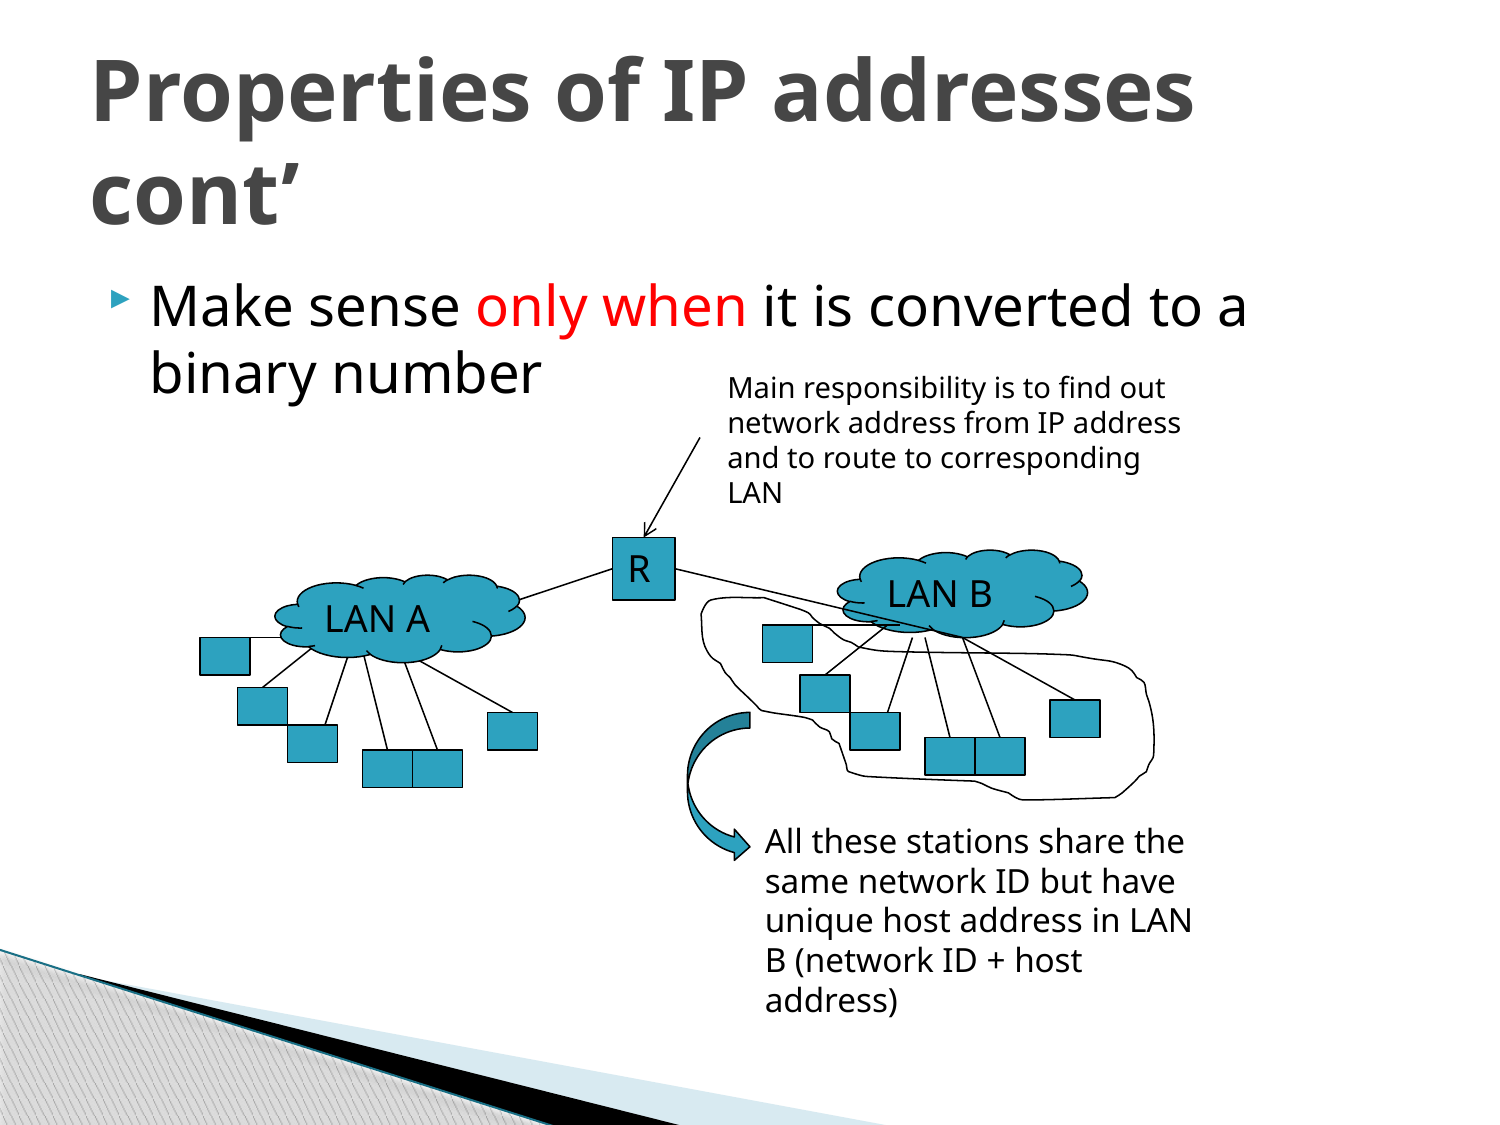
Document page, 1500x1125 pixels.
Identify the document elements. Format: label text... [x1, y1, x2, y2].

text_box LAN B [848, 550, 1088, 638]
text_box [701, 606, 1155, 800]
text_box [200, 637, 250, 675]
text_box [362, 750, 412, 788]
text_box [621, 459, 723, 516]
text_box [299, 674, 376, 701]
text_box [830, 618, 882, 682]
text_box [487, 712, 538, 750]
text_box LAN A [286, 575, 526, 663]
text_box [324, 687, 426, 713]
title Properties of IP addresses cont’ [75, 45, 1425, 233]
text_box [424, 624, 488, 738]
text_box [862, 662, 938, 688]
text_box [287, 725, 338, 763]
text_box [379, 680, 469, 719]
text_box Main responsibility is to find out network address from IP address and to route to corresponding LAN [712, 362, 1213, 517]
list Make sense only when it is converted to a binary number [75, 262, 1425, 463]
text_box [237, 687, 288, 725]
text_box R [612, 537, 675, 600]
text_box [268, 630, 319, 694]
text_box [687, 712, 750, 861]
text_box [412, 750, 463, 788]
text_box All these stations share the same network ID but have unique host address in LAN B (network ID + host address) [750, 812, 1238, 1027]
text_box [674, 568, 839, 594]
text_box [942, 668, 1032, 707]
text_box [887, 674, 988, 701]
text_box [987, 612, 1051, 726]
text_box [499, 568, 613, 607]
